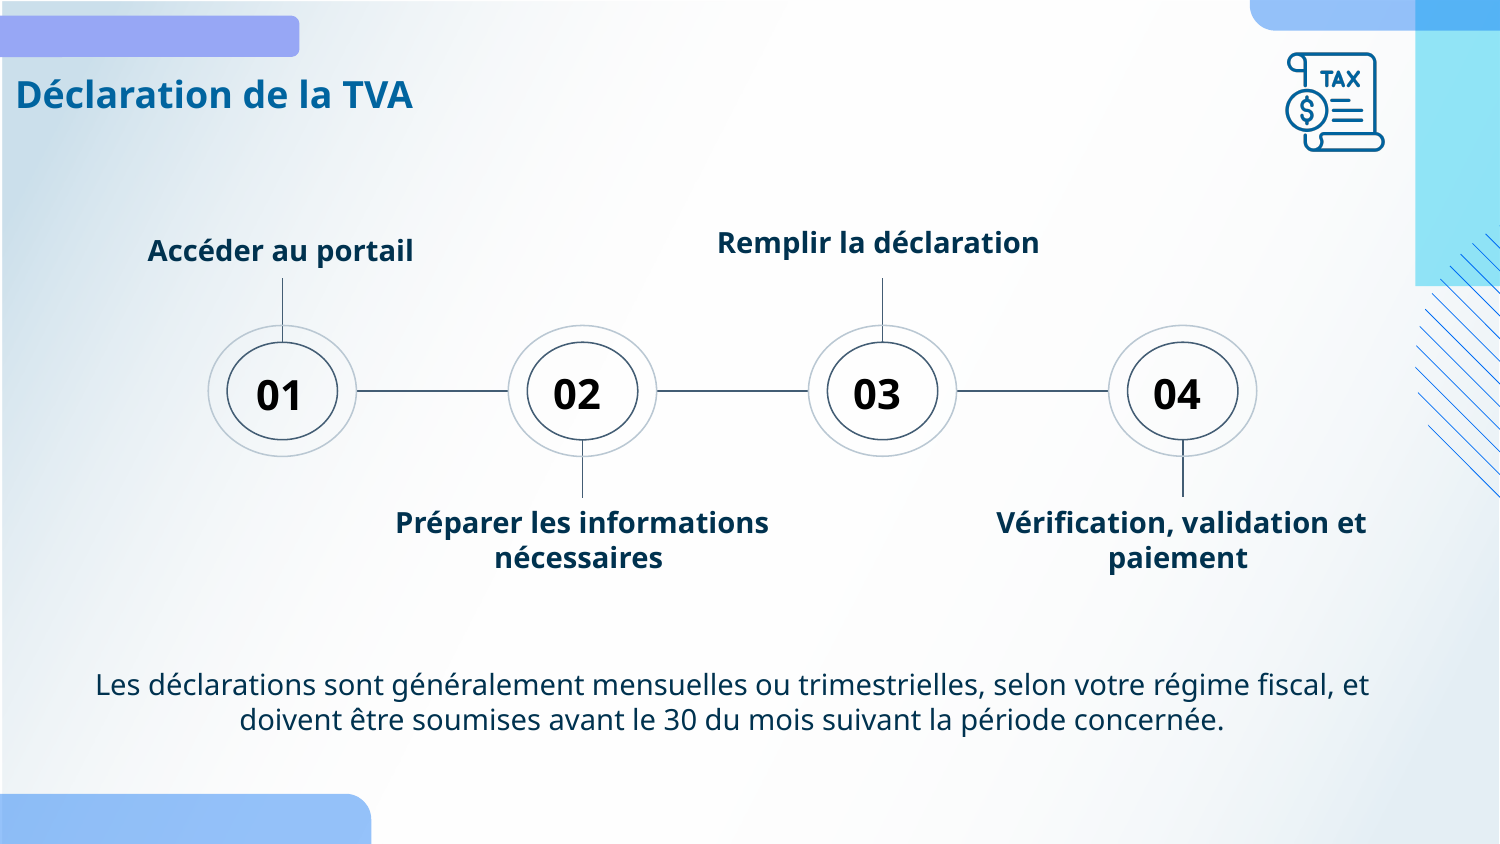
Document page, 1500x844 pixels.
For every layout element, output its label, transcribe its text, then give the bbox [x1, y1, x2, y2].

picture [1282, 49, 1388, 155]
text_box [0, 15, 300, 58]
text_box [0, 793, 372, 844]
picture [3, 2, 1499, 843]
text_box Remplir la déclaration [702, 216, 1064, 267]
text_box Accéder au portail [132, 225, 430, 275]
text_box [207, 277, 1257, 498]
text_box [1249, 0, 1500, 519]
text_box Préparer les informations nécessaires [363, 506, 801, 618]
text_box Les déclarations sont généralement mensuelles ou trimestrielles, selon votre régime fiscal, et doivent être soumises avant le 30 du mois suivant la période concernée. [72, 659, 1393, 744]
text_box Déclaration de la TVA [0, 65, 531, 132]
text_box Vérification, validation et paiement [981, 506, 1383, 618]
